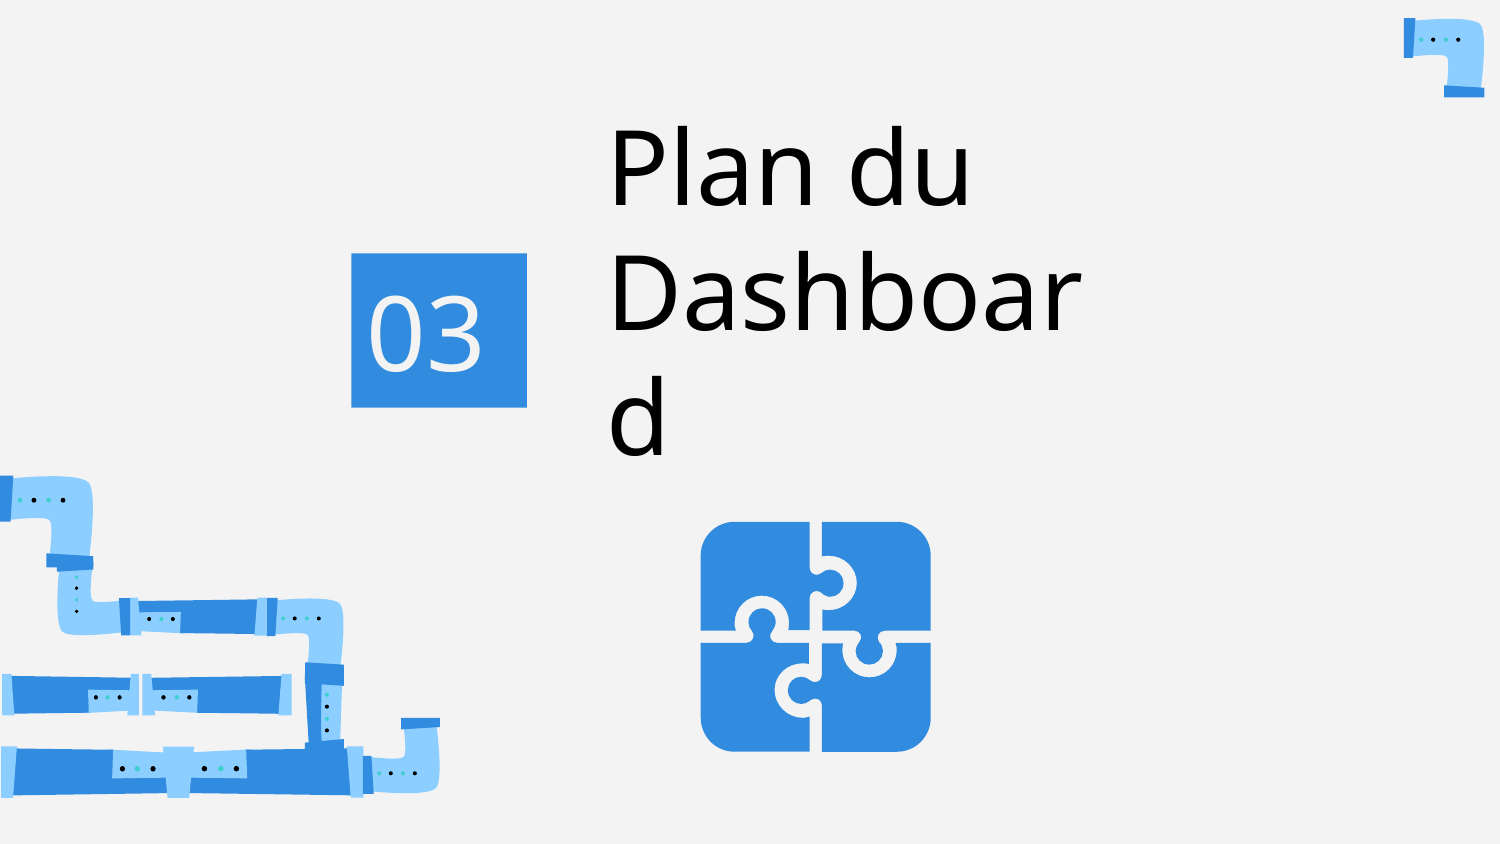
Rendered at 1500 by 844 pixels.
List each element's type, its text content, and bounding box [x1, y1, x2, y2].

title 03 [351, 253, 527, 408]
title Plan du Dashboard [591, 217, 1149, 492]
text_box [700, 521, 931, 753]
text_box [0, 470, 441, 799]
